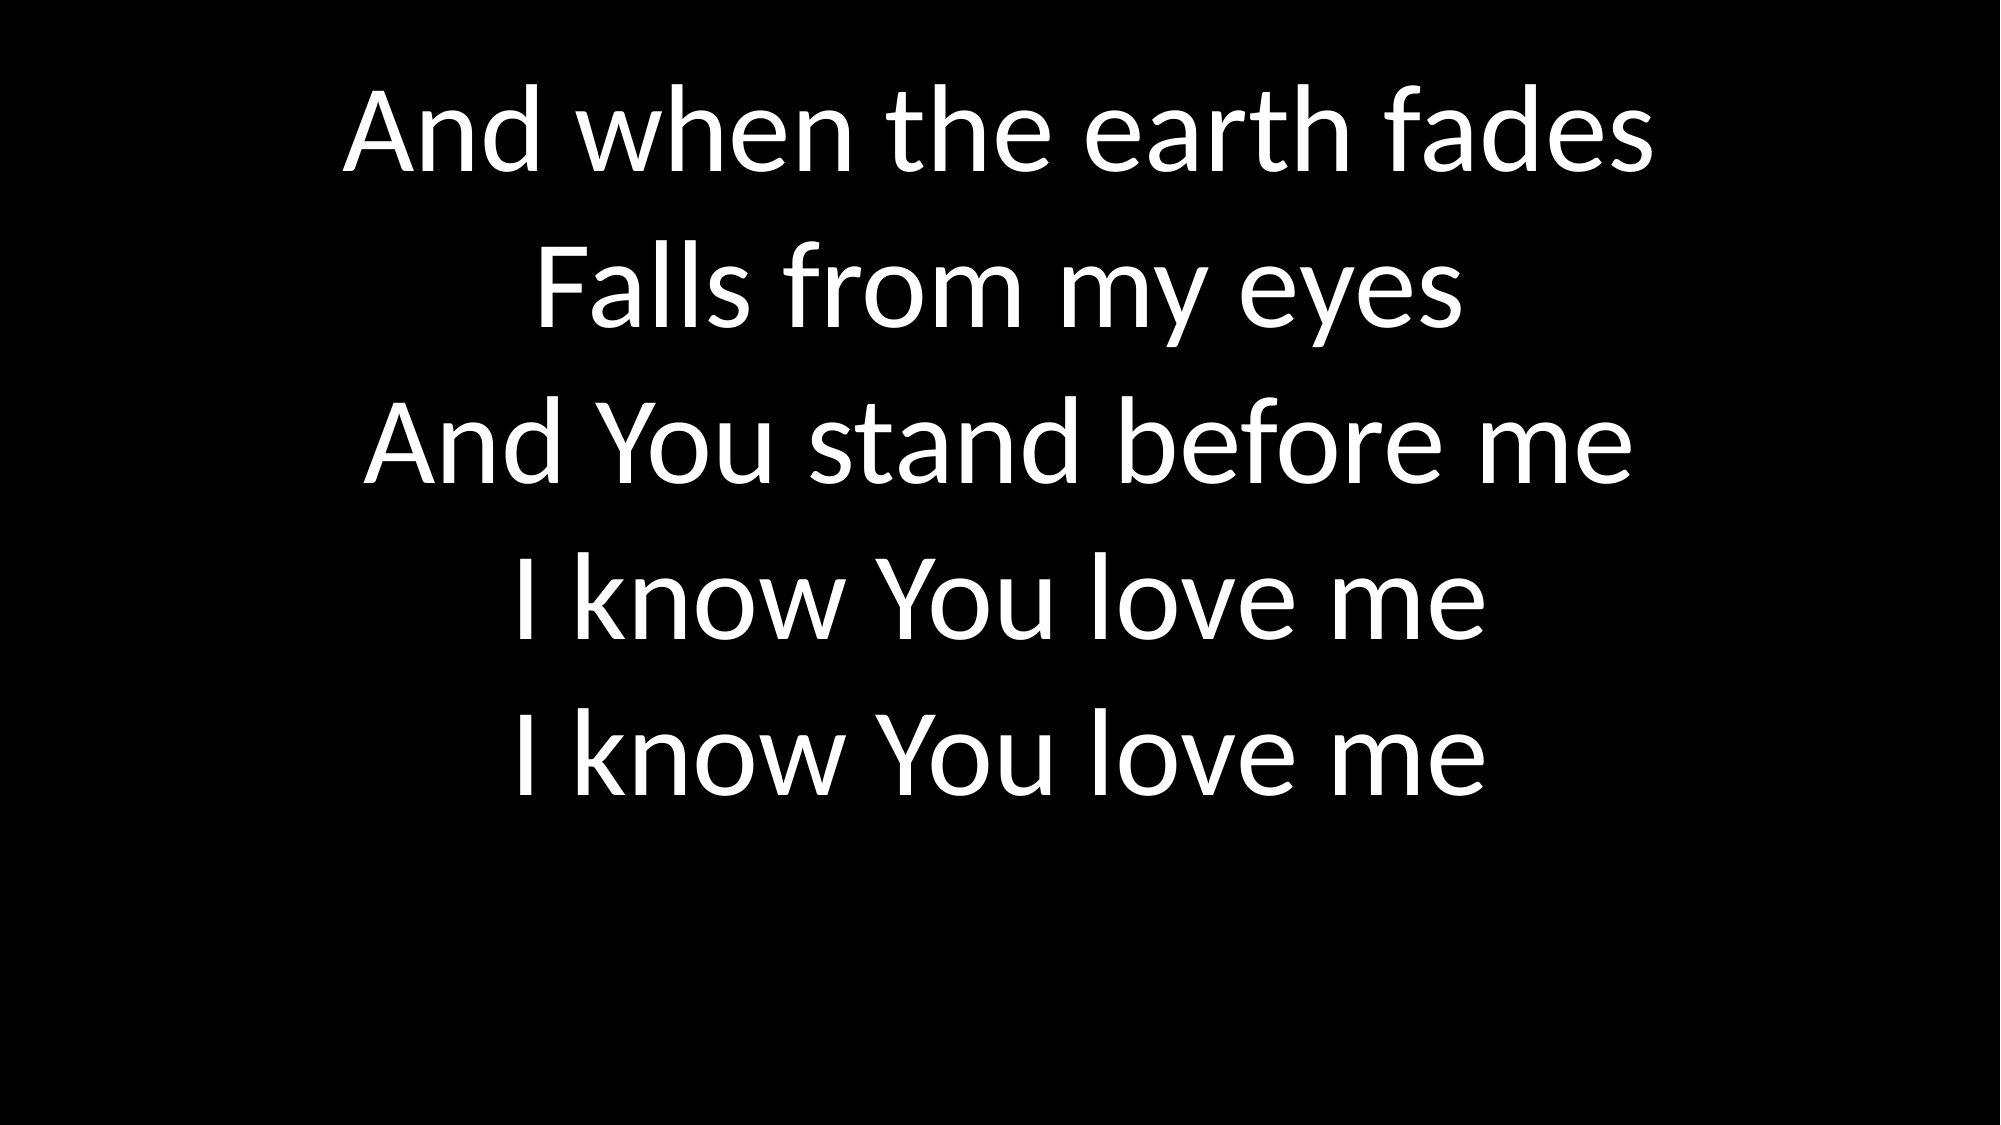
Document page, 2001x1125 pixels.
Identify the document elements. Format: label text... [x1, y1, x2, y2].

subtitle And when the earth fades Falls from my eyes And You stand before me I know You love me I know You love me [51, 56, 1949, 830]
